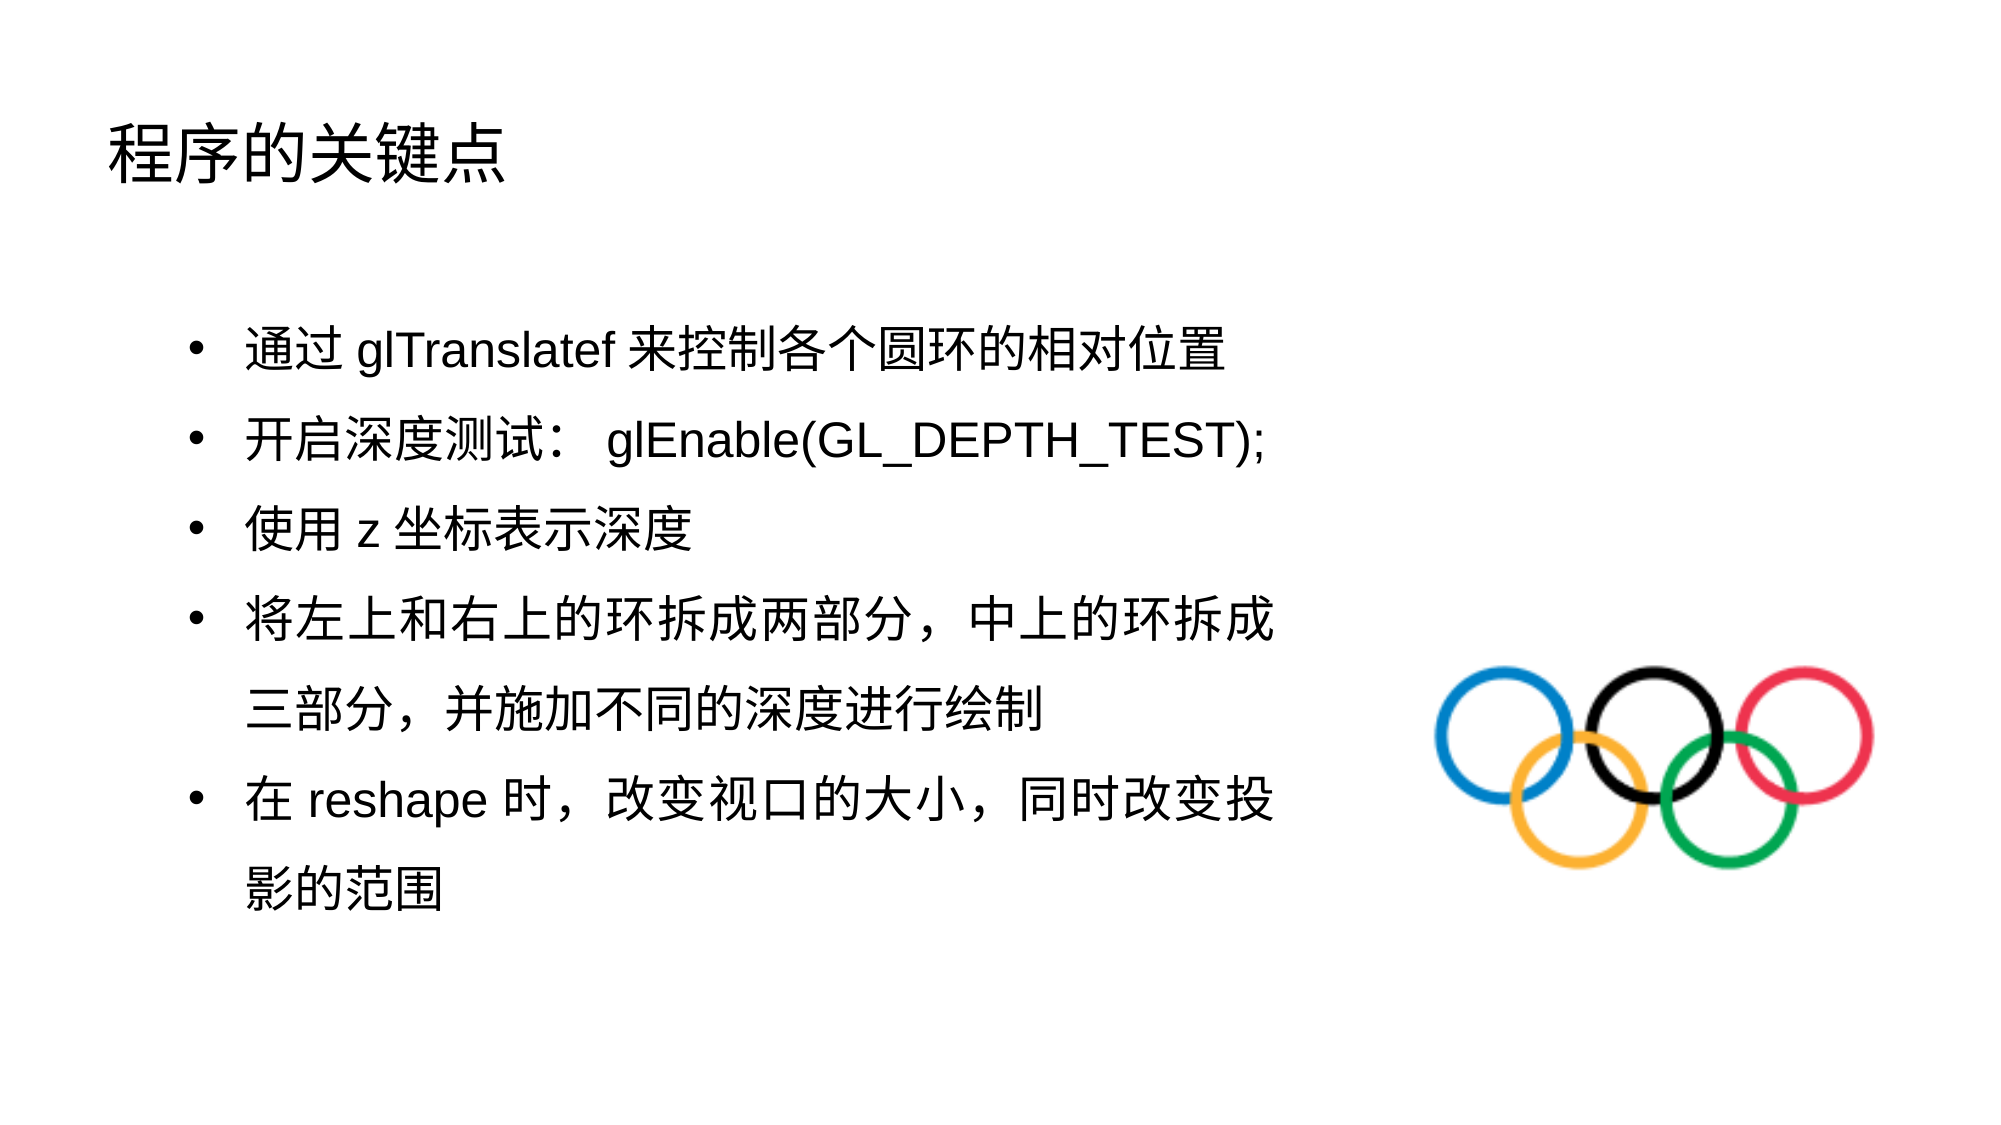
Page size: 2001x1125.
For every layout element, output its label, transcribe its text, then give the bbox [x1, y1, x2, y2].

text_box 通过glTranslatef来控制各个圆环的相对位置 开启深度测试：glEnable(GL_DEPTH_TEST); 使用z坐标表示深度 将左上和右上的环拆成两部分，中上的环拆成三部分，并施加不同的深度进行绘制 在reshape时，改变视口的大小，同时改变投影的范围 [173, 280, 1291, 925]
text_box 程序的关键点 [93, 104, 1234, 200]
picture [1345, 562, 1965, 975]
